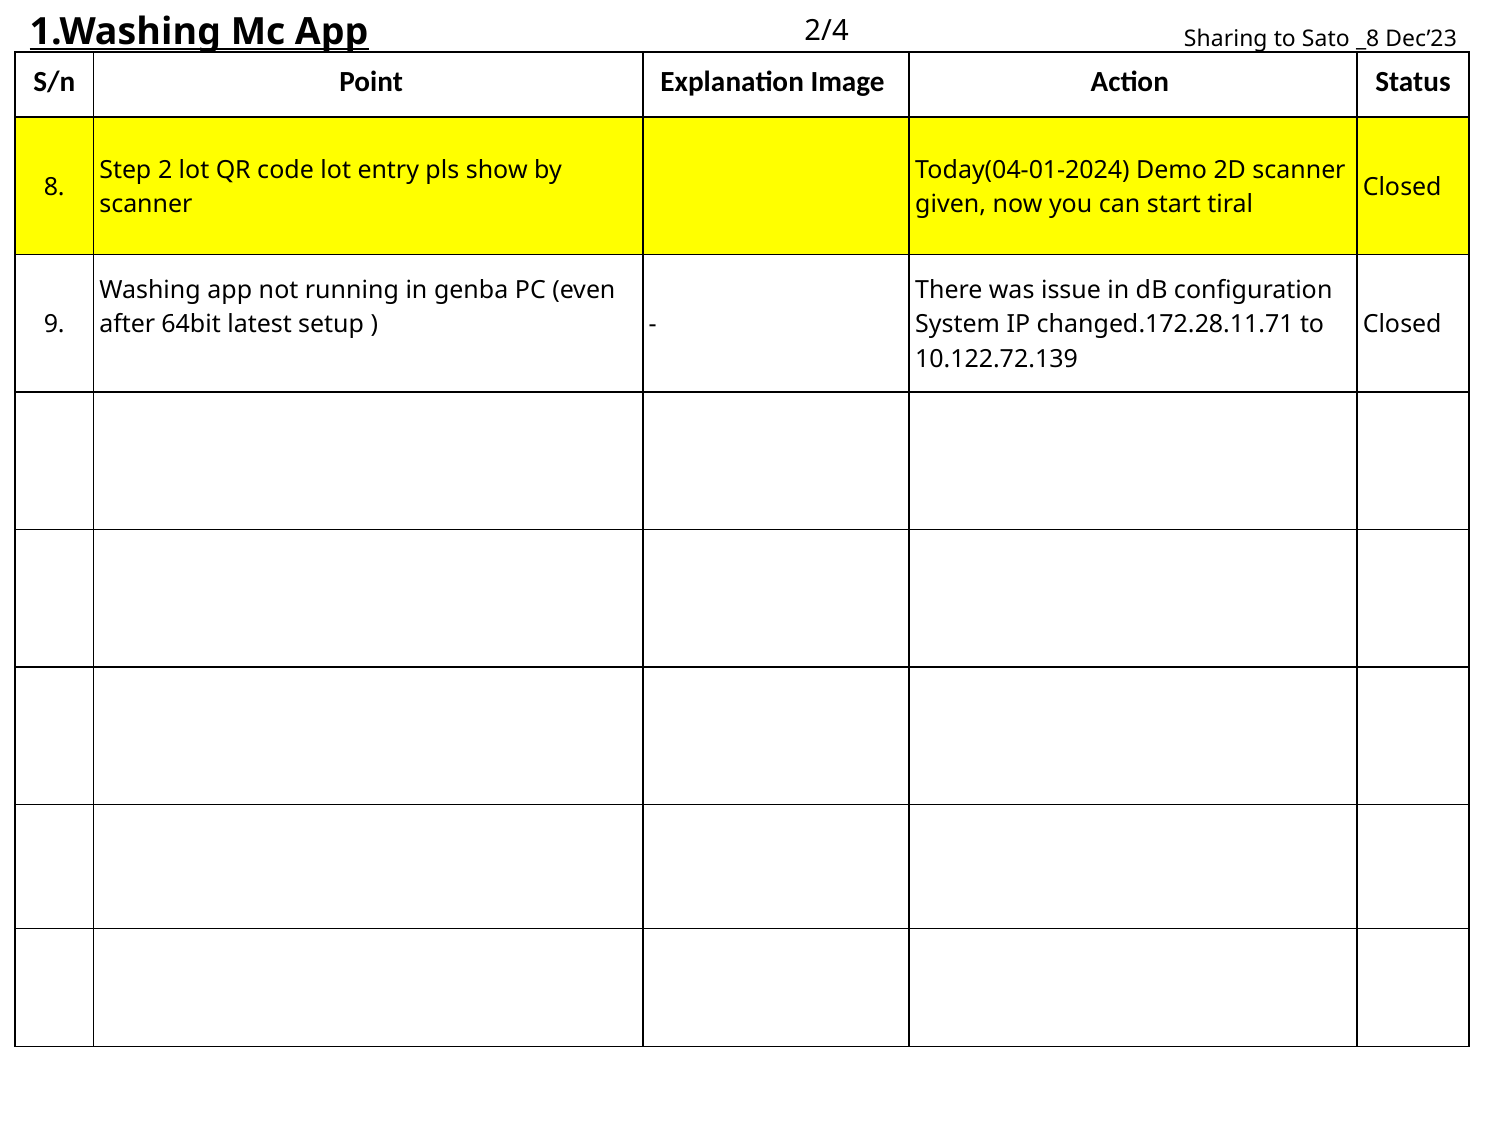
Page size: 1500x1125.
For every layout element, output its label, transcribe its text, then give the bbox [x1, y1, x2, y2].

table_cell [94, 530, 642, 666]
table_cell [94, 805, 642, 928]
table_cell [910, 929, 1356, 1046]
table_cell [644, 393, 908, 529]
table_cell [16, 668, 93, 804]
table_cell [644, 530, 908, 666]
table_cell Today(04-01-2024) Demo 2D scanner given, now you can start tiral [910, 118, 1356, 254]
table_cell [910, 530, 1356, 666]
table_header Status [1358, 59, 1468, 116]
table_cell [1358, 805, 1468, 928]
table_cell [16, 929, 93, 1046]
table_cell - [644, 255, 908, 391]
table_cell 8. [16, 118, 93, 254]
table_cell Step 2 lot QR code lot entry pls show by scanner [94, 118, 642, 254]
table_cell [644, 929, 908, 1046]
table_cell [16, 393, 93, 529]
table_cell [1358, 530, 1468, 666]
table_header Explanation Image [644, 53, 908, 116]
table_cell There was issue in dB configuration System IP changed.172.28.11.71 to 10.122.72.139 [910, 255, 1356, 391]
table_header S/n [16, 53, 93, 116]
table_cell [16, 805, 93, 928]
table_cell 9. [16, 255, 93, 391]
table_cell [1358, 668, 1468, 804]
table_header Point [94, 53, 642, 116]
table_cell Washing app not running in genba PC (even after 64bit latest setup ) [94, 255, 642, 391]
table_cell [94, 393, 642, 529]
table_cell Closed [1358, 255, 1468, 391]
table_cell [910, 668, 1356, 804]
table_cell [644, 668, 908, 804]
table_cell [644, 805, 908, 928]
table_cell [94, 668, 642, 804]
table_cell [1358, 393, 1468, 529]
table_cell [910, 393, 1356, 529]
text_box 2/4 [789, 3, 864, 54]
table_header Action [910, 53, 1356, 116]
table_cell Closed [1358, 118, 1468, 254]
table_cell [94, 929, 642, 1046]
table_cell [910, 805, 1356, 928]
text_box Sharing to Sato _8 Dec’23 [1169, 16, 1473, 59]
table_cell [16, 530, 93, 666]
table_cell [644, 118, 908, 254]
table_cell [1358, 929, 1468, 1046]
text_box 1.Washing Mc App [14, 0, 384, 51]
